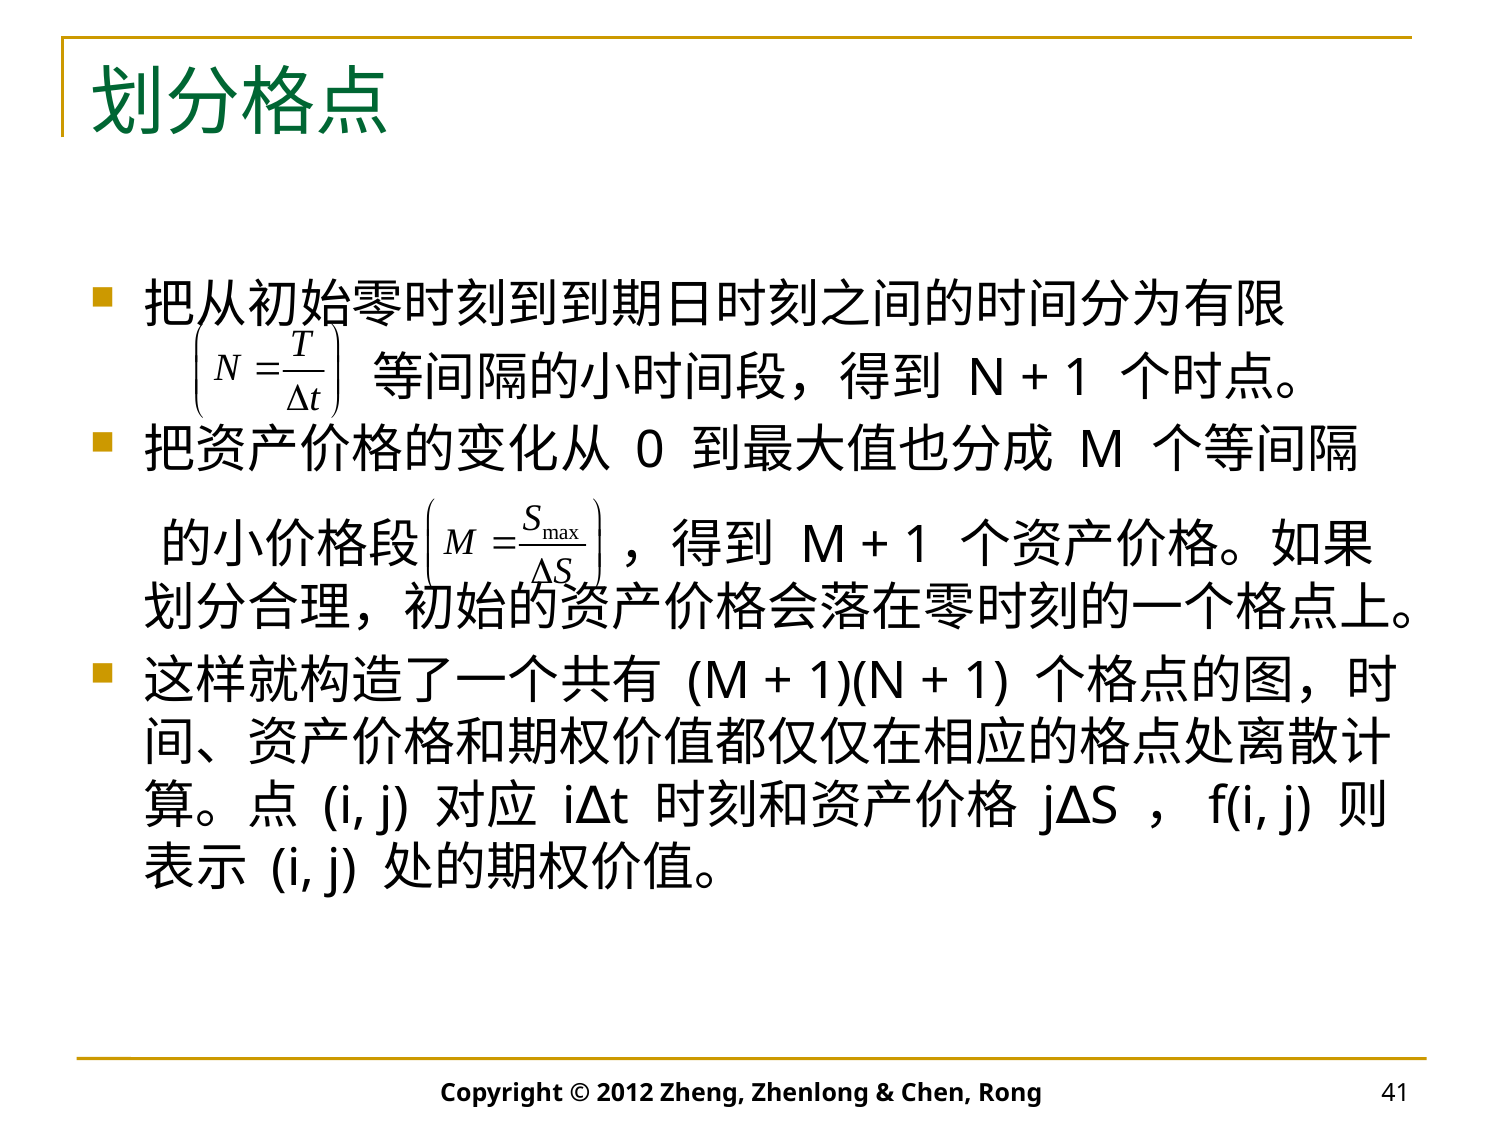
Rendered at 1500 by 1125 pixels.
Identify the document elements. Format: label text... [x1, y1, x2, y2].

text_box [187, 316, 352, 426]
slide_number 41 [1074, 1042, 1426, 1118]
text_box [418, 491, 614, 599]
footer Copyright © 2012 Zheng, Zhenlong & Chen, Rong [296, 1042, 1074, 1118]
list 把从初始零时刻到到期日时刻之间的时间分为有限 等间隔的小时间段，得到 N + 1 个时点。 把资产价格的变化从 0 到最大值也分成 M 个等间隔 的小价格段 ，得到 M + 1 个资产价格。如果划分合理，初始的资产价格会落在零时刻的一个格点上。 这样就构造了一个共有 (M + 1)(N + 1) 个格点的图，时间、资产价格和期权价值都仅仅在相应的格点处离散计算。点 (i, j) 对应 i∆t 时刻和资产价格 j∆S ，f(i, j) 则表示 (i, j) 处的期权价值。 [74, 262, 1426, 1006]
title 划分格点 [74, 45, 1426, 233]
